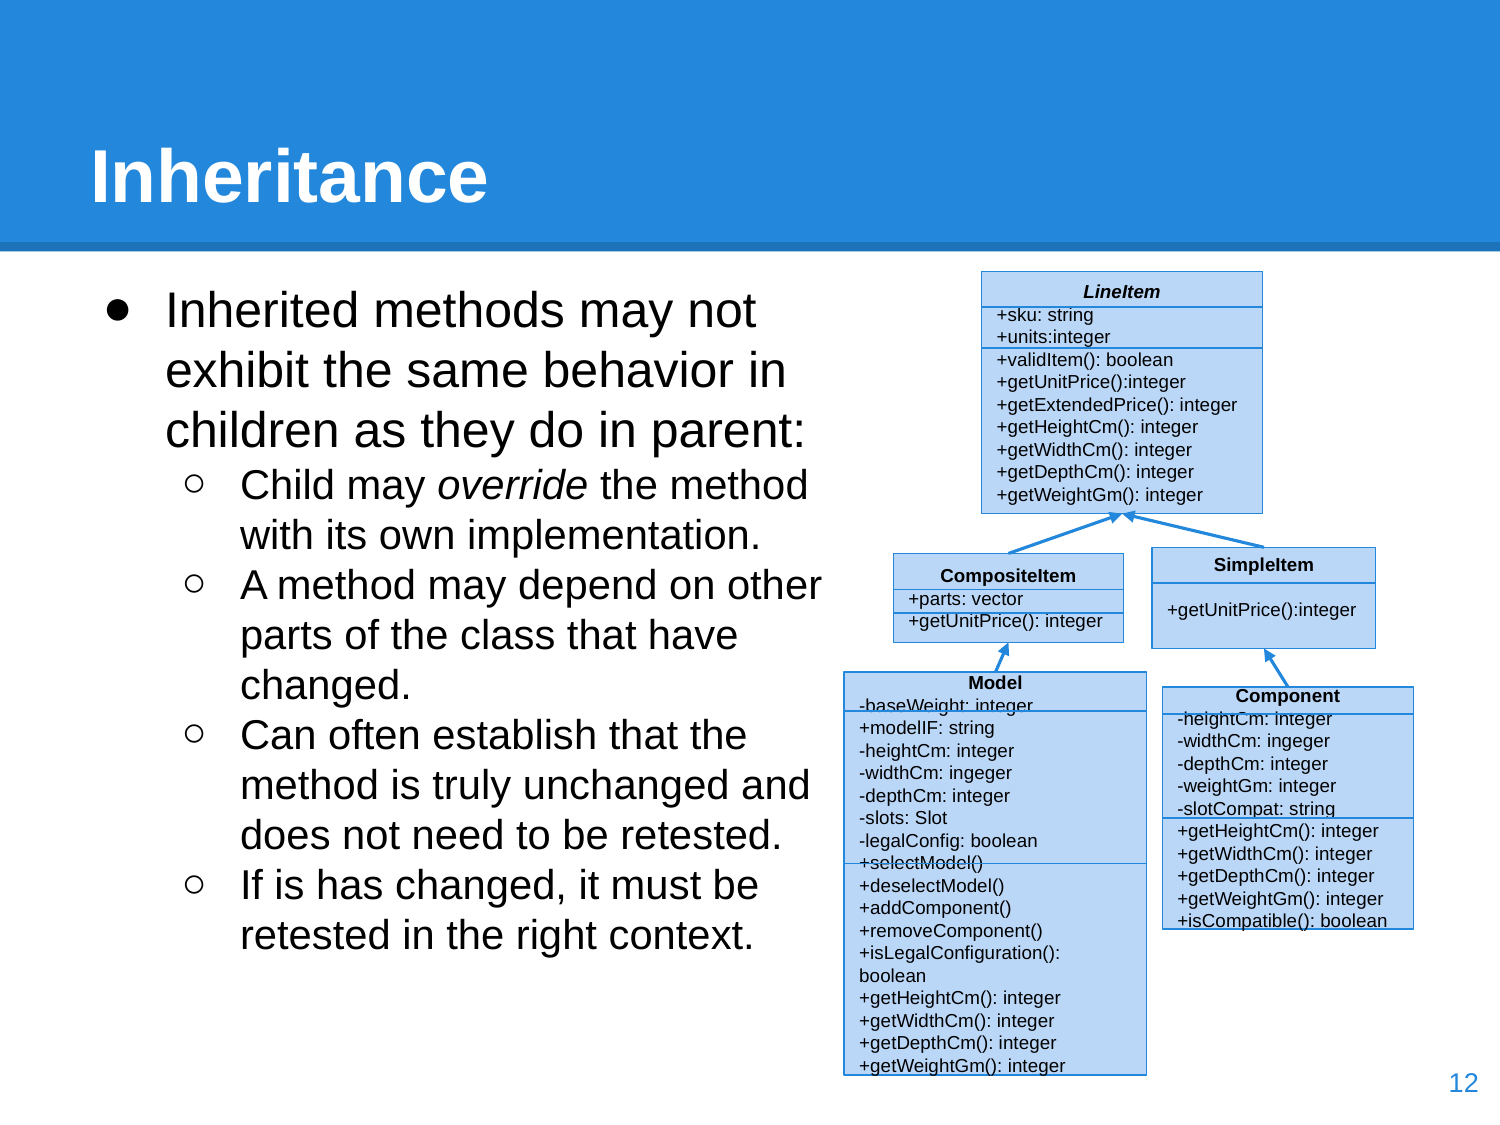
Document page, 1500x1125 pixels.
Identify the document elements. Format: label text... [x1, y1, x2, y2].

title Inheritance [75, 45, 1425, 233]
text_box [1008, 513, 1119, 554]
text_box Model -baseWeight: integer +modelIF: string -heightCm: integer -widthCm: ingeger -depthCm: integer -slots: Slot -legalConfig: boolean +selectModel() +deselectModel() +addComponent() +removeComponent() +isLegalConfiguration(): boolean +getHeightCm(): integer +getWidthCm(): integer +getDepthCm(): integer +getWeightGm(): integer [844, 869, 1147, 1075]
list Inherited methods may not exhibit the same behavior in children as they do in parent: Child may override the method with its own implementation. A method may depend on other parts of the class that have changed. Can often establish that the method is truly unchanged and does not need to be retested. If is has changed, it must be retested in the right context. [75, 262, 845, 1078]
text_box SimpleItem +getUnitPrice():integer [1152, 547, 1376, 582]
text_box SimpleItem +getUnitPrice():integer [1152, 591, 1376, 649]
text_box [1121, 513, 1265, 548]
text_box LineItem +sku: string +units:integer +validItem(): boolean +getUnitPrice():integer +getExtendedPrice(): integer +getHeightCm(): integer +getWidthCm(): integer +getDepthCm(): integer +getWeightGm(): integer [981, 271, 1263, 306]
text_box Component -heightCm: integer -widthCm: ingeger -depthCm: integer -weightGm: integer -slotCompat: string +getHeightCm(): integer +getWidthCm(): integer +getDepthCm(): integer +getWeightGm(): integer +isCompatible(): boolean [1162, 823, 1414, 929]
text_box CompositeItem +parts: vector +getUnitPrice(): integer [893, 553, 1124, 589]
slide_number ‹#› [1403, 1038, 1494, 1125]
text_box Component -heightCm: integer -widthCm: ingeger -depthCm: integer -weightGm: integer -slotCompat: string +getHeightCm(): integer +getWidthCm(): integer +getDepthCm(): integer +getWeightGm(): integer +isCompatible(): boolean [1162, 686, 1414, 713]
text_box CompositeItem +parts: vector +getUnitPrice(): integer [893, 594, 1124, 612]
text_box LineItem +sku: string +units:integer +validItem(): boolean +getUnitPrice():integer +getExtendedPrice(): integer +getHeightCm(): integer +getWidthCm(): integer +getDepthCm(): integer +getWeightGm(): integer [981, 312, 1263, 347]
text_box Model -baseWeight: integer +modelIF: string -heightCm: integer -widthCm: ingeger -depthCm: integer -slots: Slot -legalConfig: boolean +selectModel() +deselectModel() +addComponent() +removeComponent() +isLegalConfiguration(): boolean +getHeightCm(): integer +getWidthCm(): integer +getDepthCm(): integer +getWeightGm(): integer [844, 718, 1147, 863]
text_box Component -heightCm: integer -widthCm: ingeger -depthCm: integer -weightGm: integer -slotCompat: string +getHeightCm(): integer +getWidthCm(): integer +getDepthCm(): integer +getWeightGm(): integer +isCompatible(): boolean [1162, 720, 1414, 817]
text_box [995, 642, 1009, 673]
text_box LineItem +sku: string +units:integer +validItem(): boolean +getUnitPrice():integer +getExtendedPrice(): integer +getHeightCm(): integer +getWidthCm(): integer +getDepthCm(): integer +getWeightGm(): integer [981, 353, 1263, 514]
text_box Model -baseWeight: integer +modelIF: string -heightCm: integer -widthCm: ingeger -depthCm: integer -slots: Slot -legalConfig: boolean +selectModel() +deselectModel() +addComponent() +removeComponent() +isLegalConfiguration(): boolean +getHeightCm(): integer +getWidthCm(): integer +getDepthCm(): integer +getWeightGm(): integer [844, 672, 1147, 710]
text_box CompositeItem +parts: vector +getUnitPrice(): integer [893, 617, 1124, 643]
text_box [1263, 648, 1289, 688]
